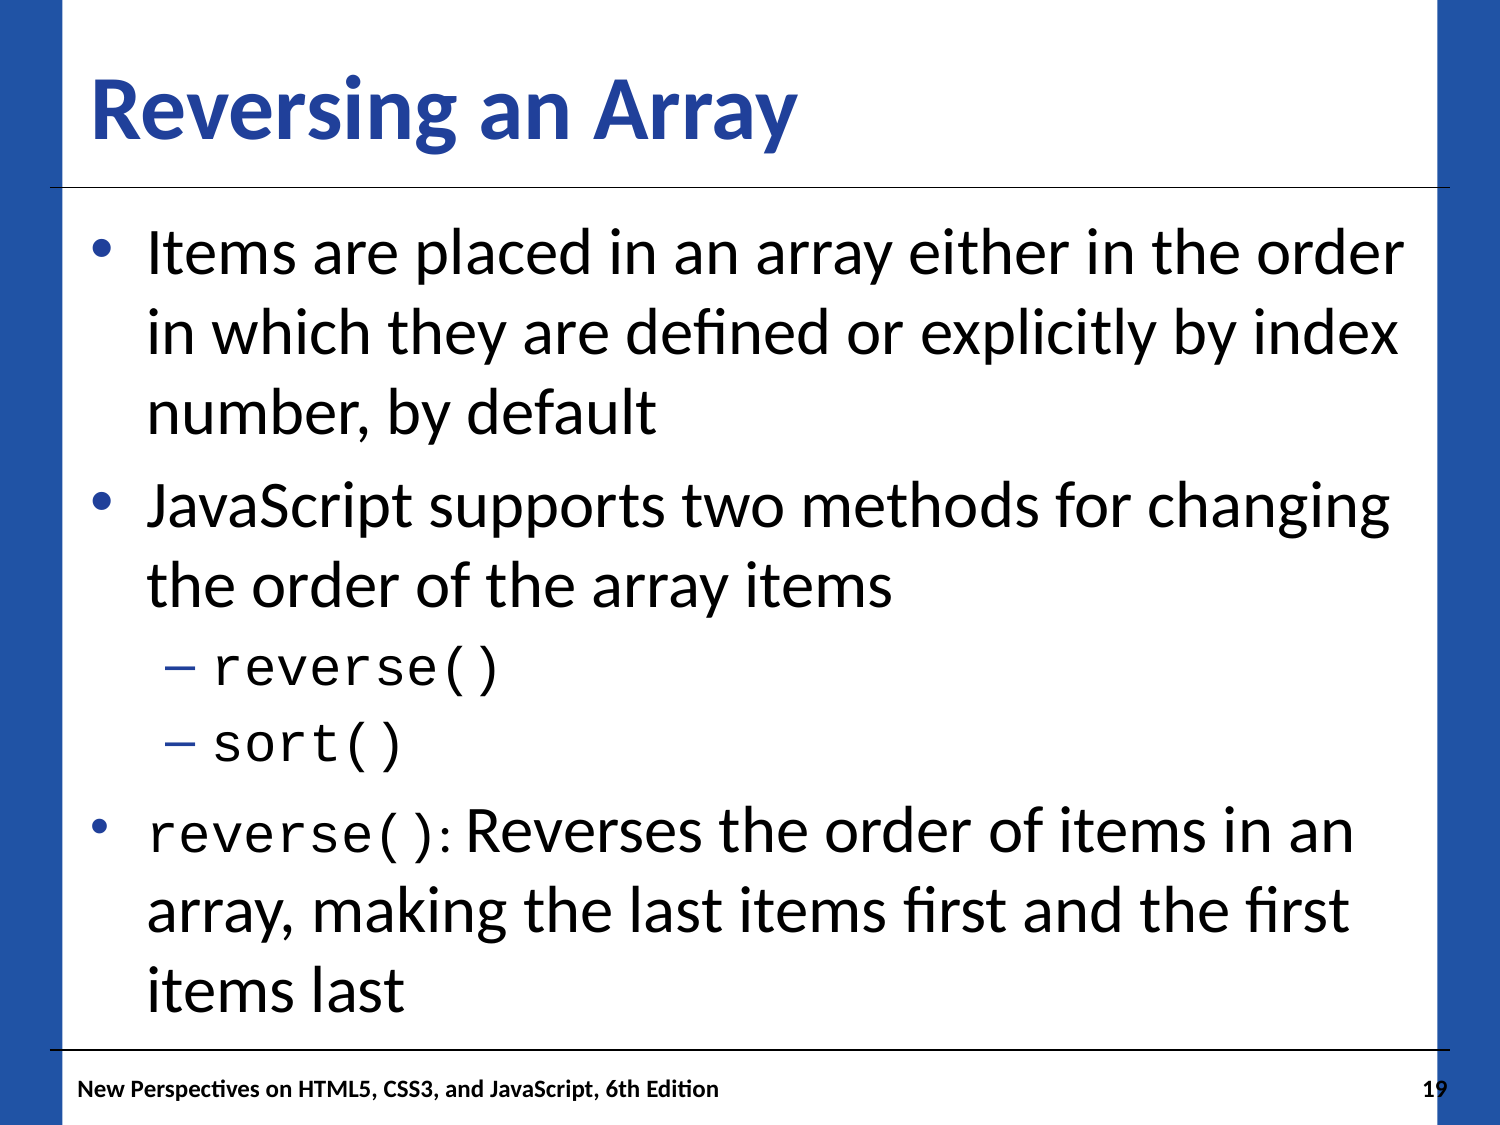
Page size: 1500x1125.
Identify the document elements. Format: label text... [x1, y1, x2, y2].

slide_number 19 [1413, 1050, 1463, 1125]
title Reversing an Array [74, 24, 1438, 181]
list Items are placed in an array either in the order in which they are defined or explicitly by index number, by default JavaScript supports two methods for changing the order of the array items reverse() sort() reverse(): Reverses the order of items in an array, making the last items first and the first items last [74, 199, 1438, 1006]
footer New Perspectives on HTML5, CSS3, and JavaScript, 6th Edition [62, 1050, 1413, 1125]
